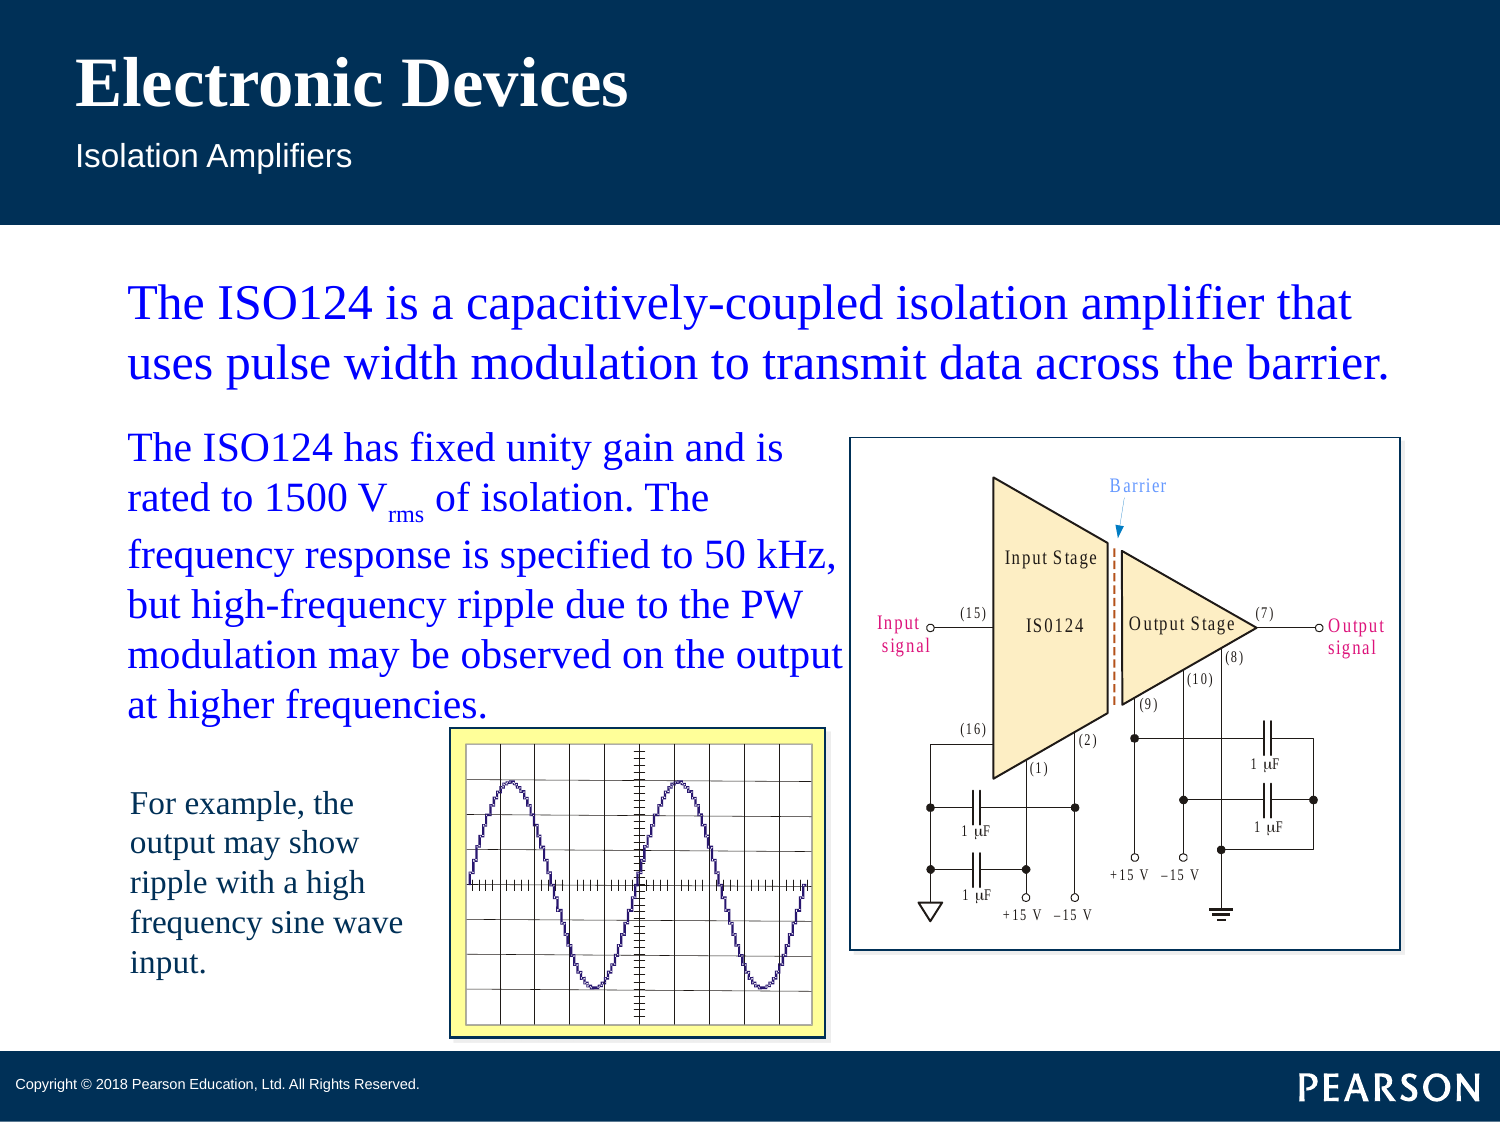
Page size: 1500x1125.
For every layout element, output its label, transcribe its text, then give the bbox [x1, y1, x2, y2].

title Electronic Devices [75, 35, 1425, 133]
text_box The ISO124 is a capacitively-coupled isolation amplifier that uses pulse width modulation to transmit data across the barrier. [112, 262, 1438, 398]
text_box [463, 741, 815, 1028]
text_box [449, 728, 825, 1038]
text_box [874, 473, 1388, 925]
text_box The ISO124 has fixed unity gain and is rated to 1500 Vrms of isolation. The frequency response is specified to 50 kHz, but high-frequency ripple due to the PW modulation may be observed on the output at higher frequencies. [112, 412, 863, 735]
text_box For example, the output may show ripple with a high frequency sine wave input. [115, 773, 453, 988]
text_box [849, 437, 1400, 950]
list Isolation Amplifiers [75, 133, 1425, 200]
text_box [466, 778, 808, 991]
